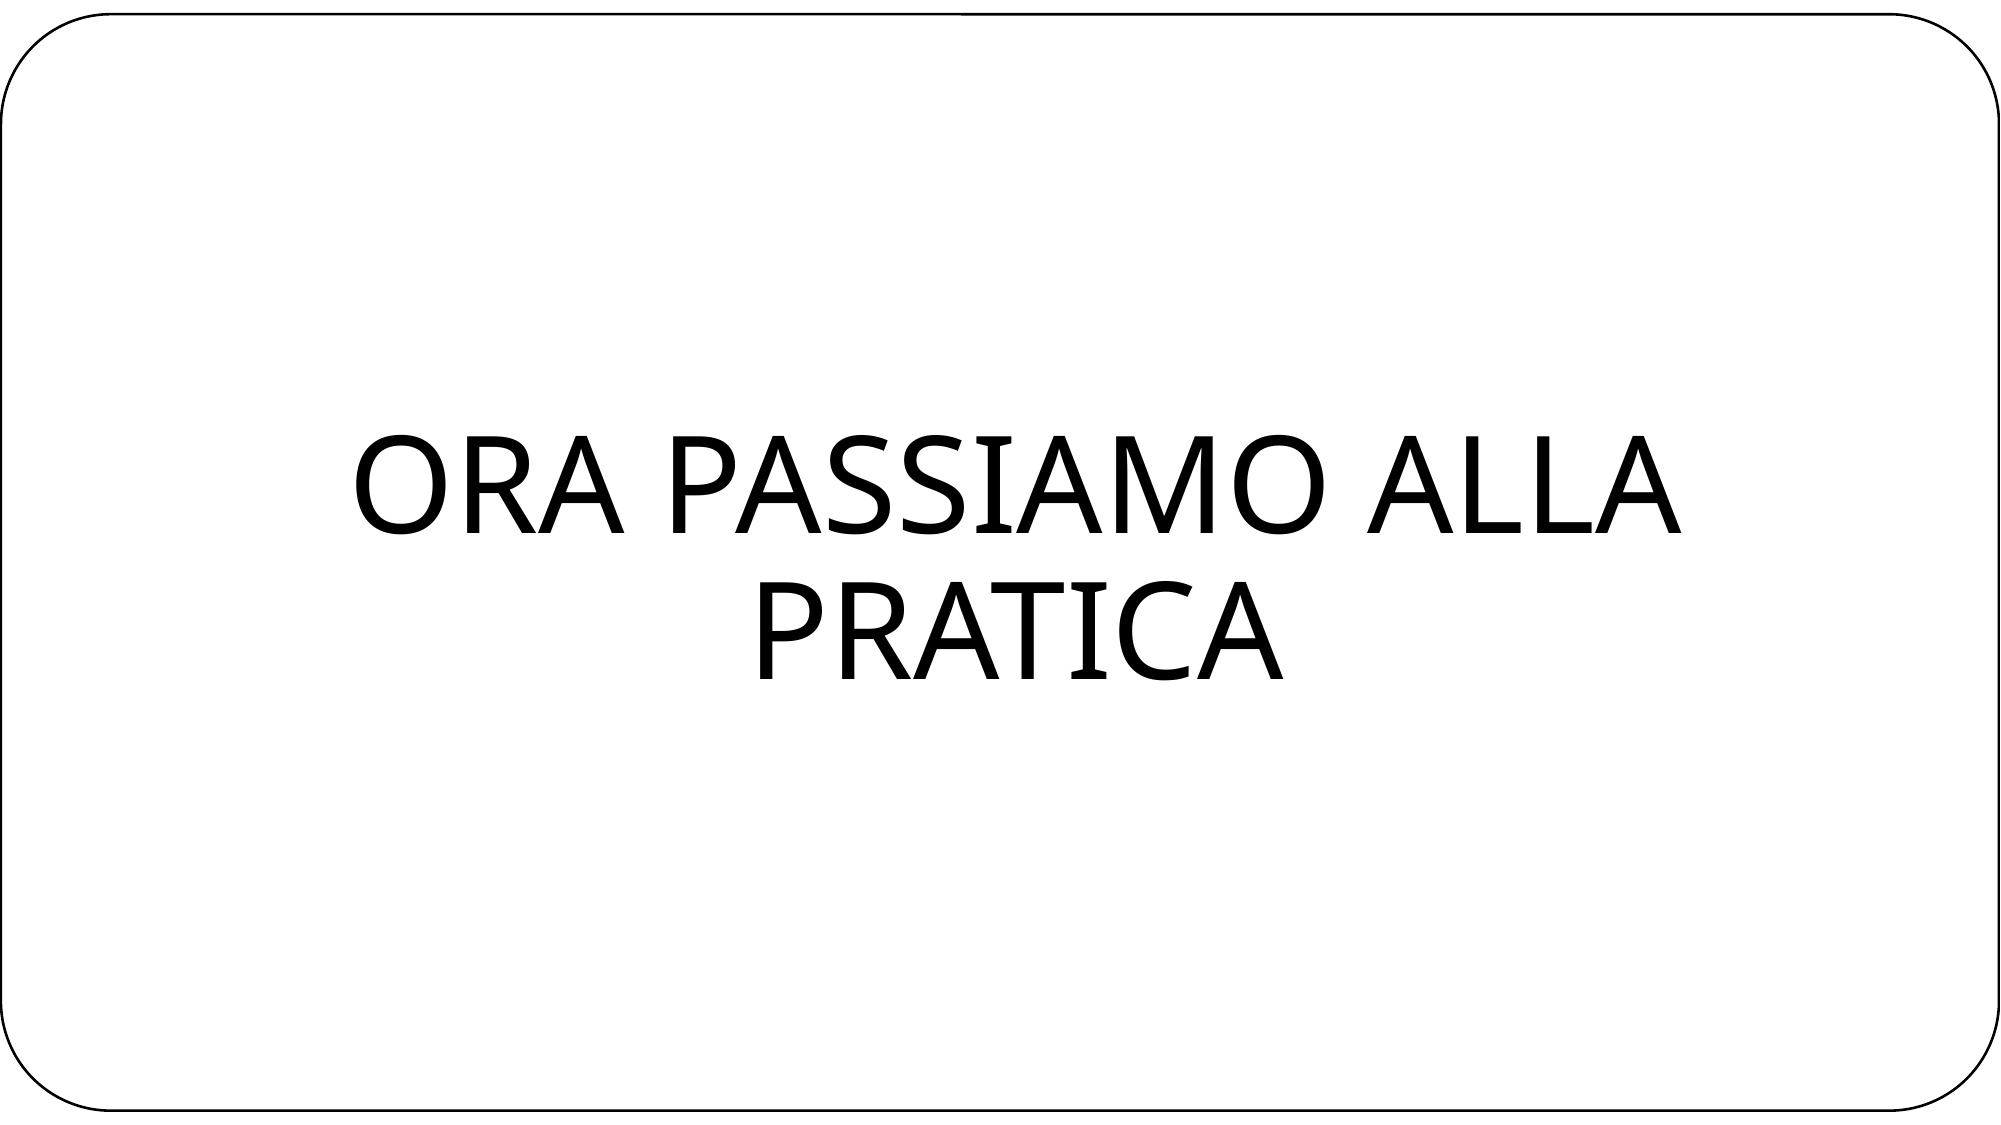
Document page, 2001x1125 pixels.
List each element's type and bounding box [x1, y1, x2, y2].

text_box [0, 13, 2000, 1111]
